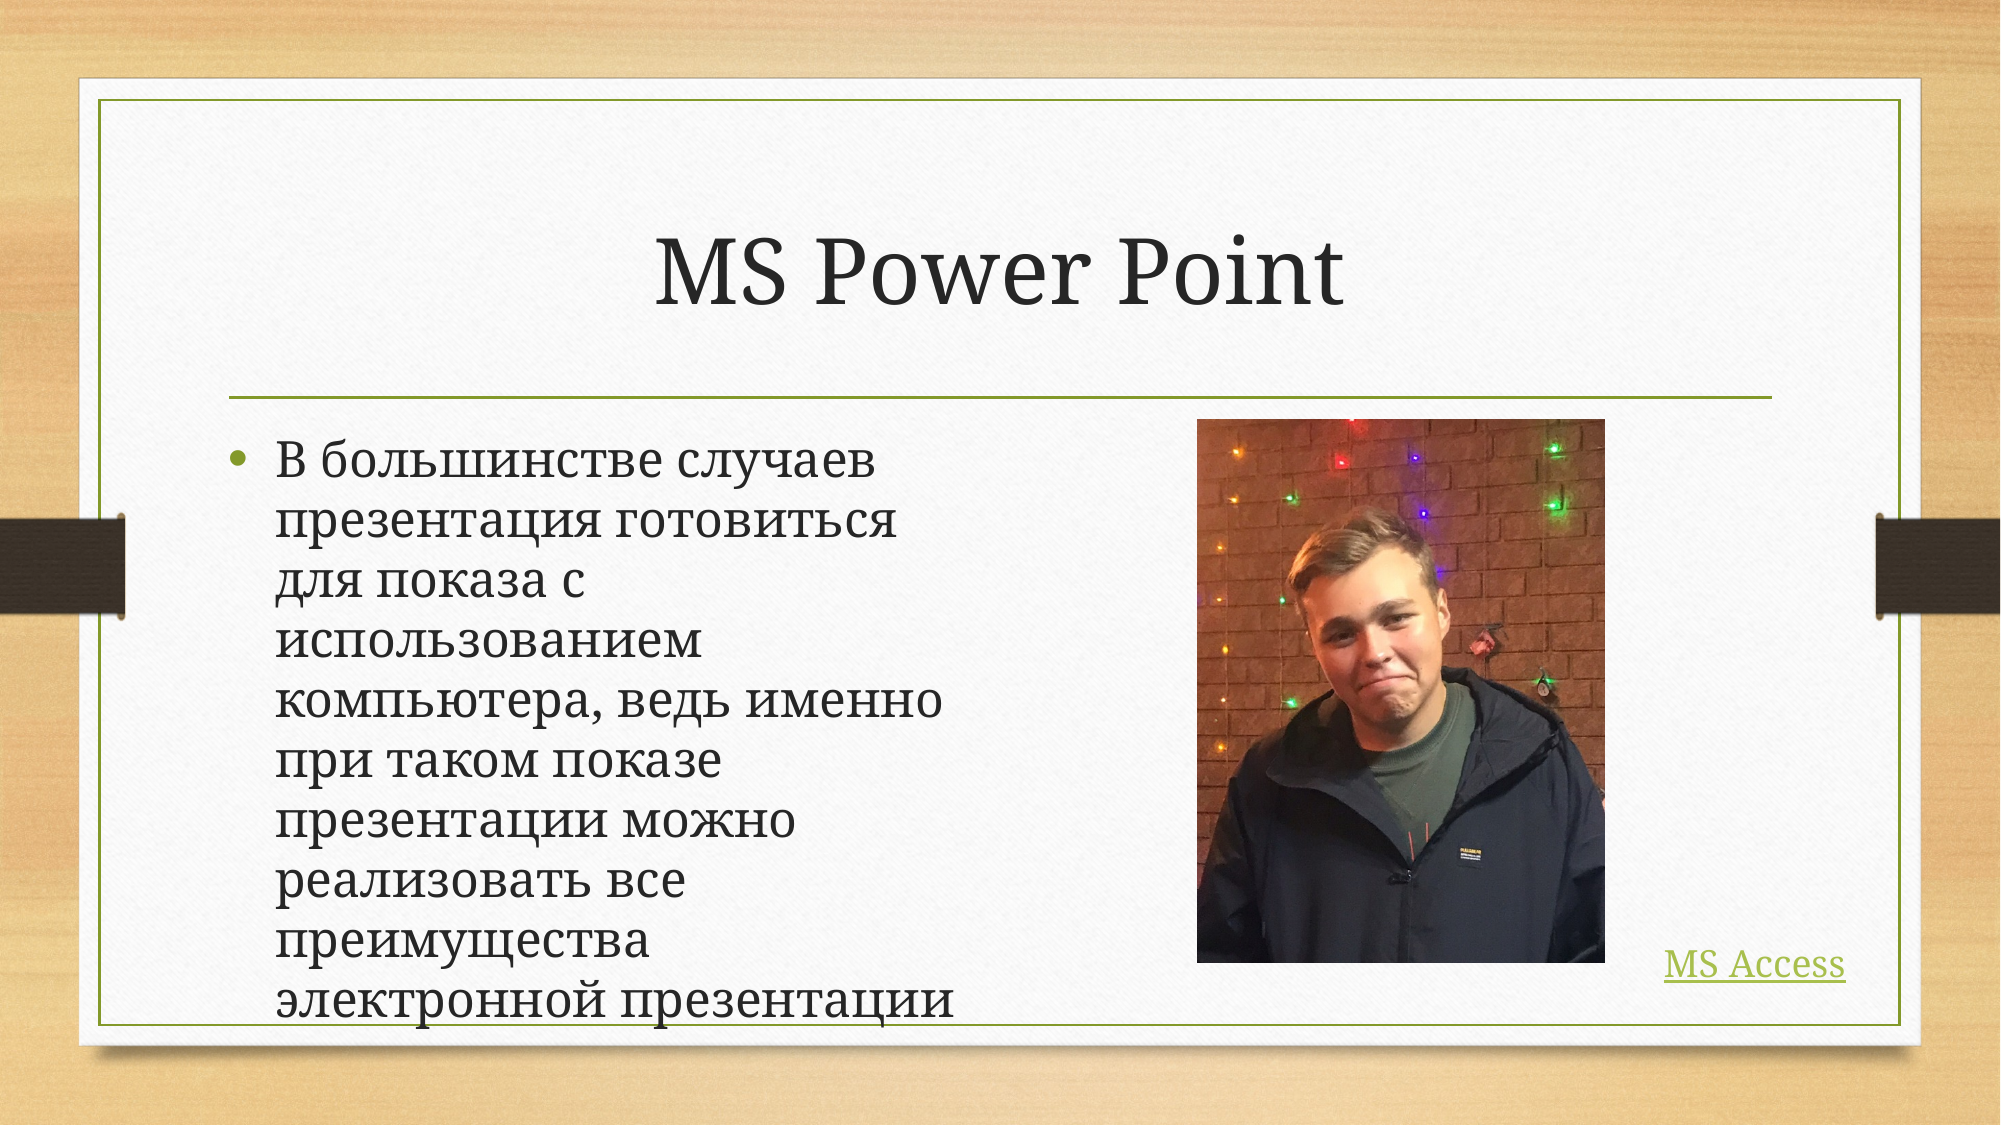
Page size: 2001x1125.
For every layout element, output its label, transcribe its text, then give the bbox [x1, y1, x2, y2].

title MS Power Point [212, 161, 1788, 375]
picture [0, 0, 2001, 1125]
list В большинстве случаев презентация готовиться для показа с использованием компьютера, ведь именно при таком показе презентации можно реализовать все преимущества электронной презентации [213, 420, 987, 963]
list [1196, 419, 1606, 964]
text_box MS Access [1648, 932, 1861, 999]
